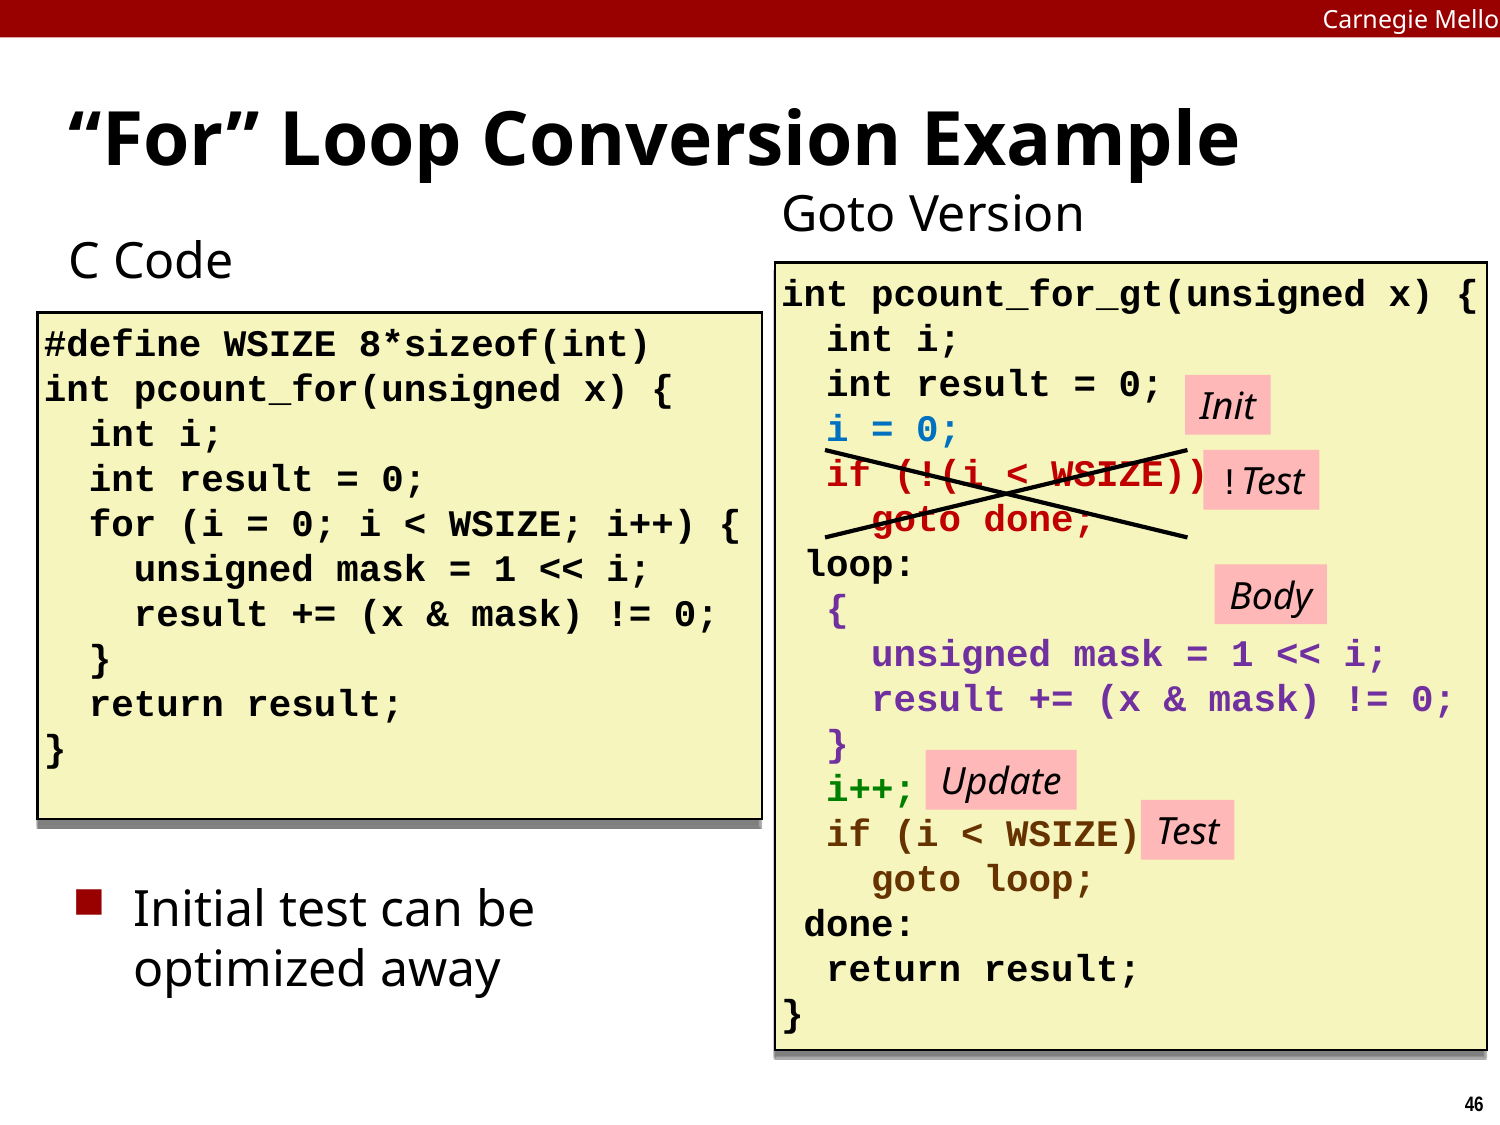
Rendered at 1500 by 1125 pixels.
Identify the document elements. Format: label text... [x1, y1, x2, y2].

text_box int pcount_for_gt(unsigned x) { int i; int result = 0; i = 0; if (!(i < WSIZE)) goto done; loop: { unsigned mask = 1 << i; result += (x & mask) != 0; } i++; if (i < WSIZE) goto loop; done: return result; } [774, 262, 1488, 1050]
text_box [824, 449, 1188, 538]
text_box !Test [1203, 449, 1320, 510]
text_box Body [1214, 564, 1327, 625]
list Initial test can be optimized away [62, 868, 750, 1013]
text_box #define WSIZE 8*sizeof(int) int pcount_for(unsigned x) { int i; int result = 0; for (i = 0; i < WSIZE; i++) { unsigned mask = 1 << i; result += (x & mask) != 0; } return result; } [37, 312, 763, 820]
text_box Update [925, 749, 1077, 810]
text_box C Code [62, 230, 492, 295]
text_box Test [1140, 799, 1235, 860]
text_box Carnegie Mellon [1322, 3, 1500, 33]
text_box Goto Version [774, 174, 1205, 248]
text_box [0, 0, 1500, 38]
text_box Init [1185, 374, 1271, 435]
title “For” Loop Conversion Example [62, 41, 1438, 230]
